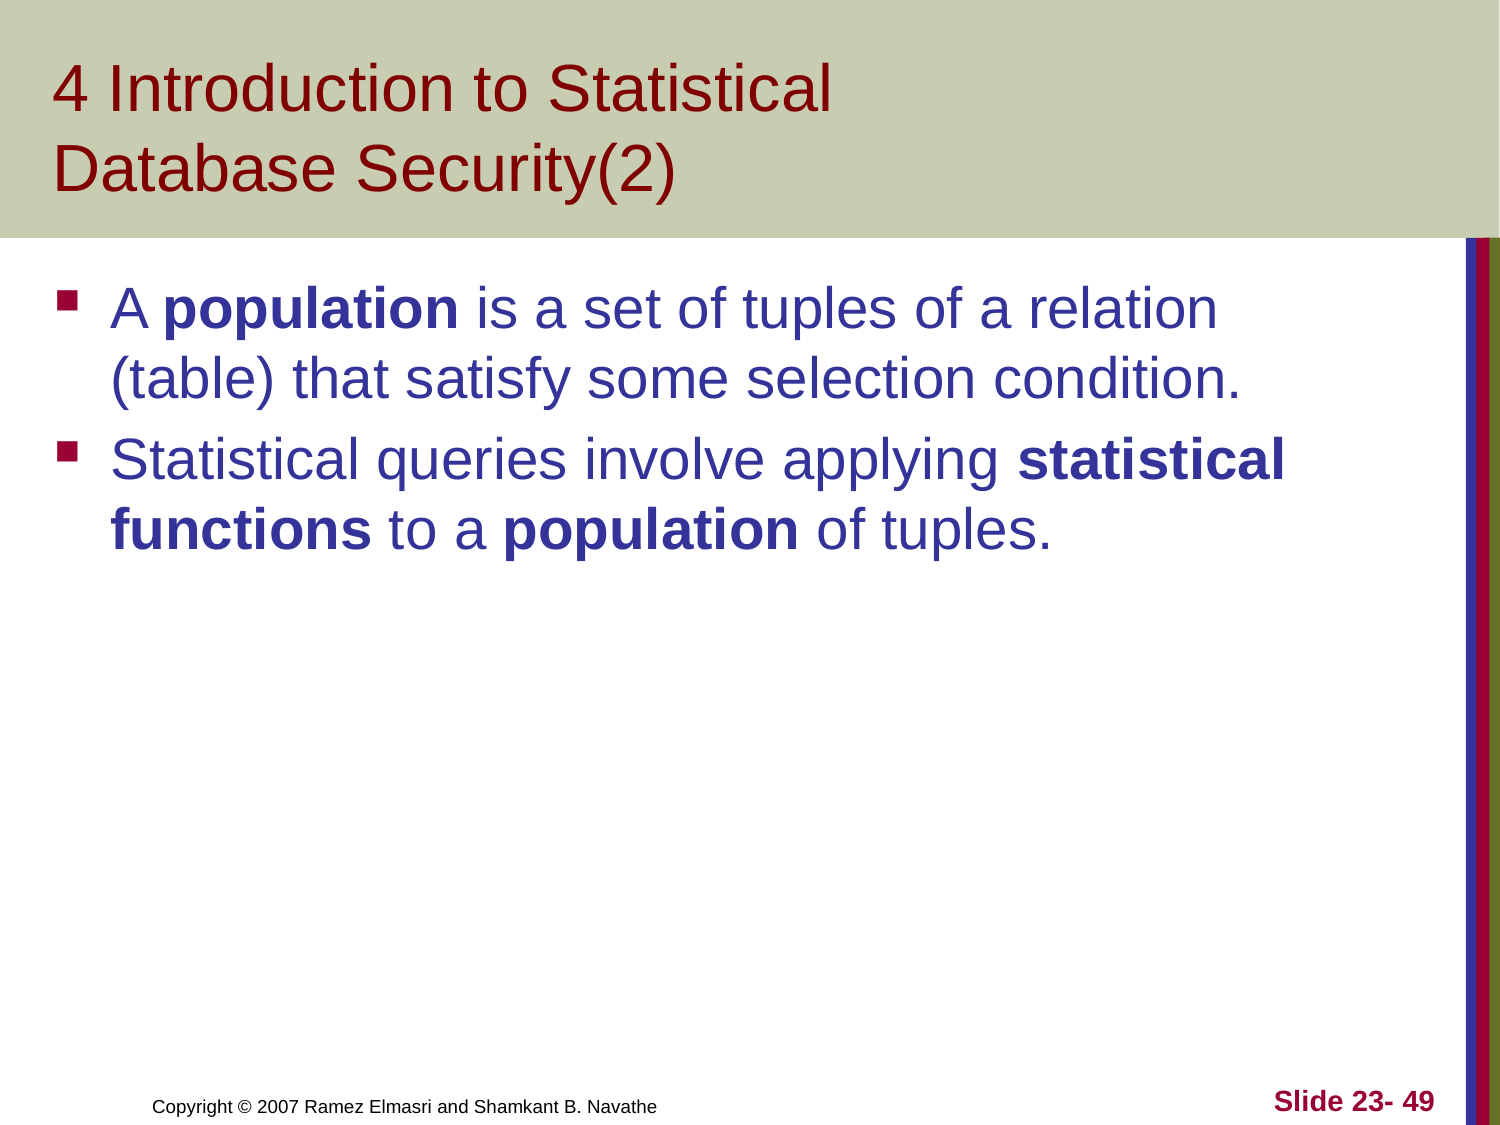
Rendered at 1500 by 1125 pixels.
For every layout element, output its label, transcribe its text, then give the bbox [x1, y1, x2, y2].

title 4 Introduction to Statistical Database Security(2) [37, 49, 1317, 213]
list A population is a set of tuples of a relation (table) that satisfy some selection condition. Statistical queries involve applying statistical functions to a population of tuples. [39, 262, 1400, 1013]
slide_number Slide 23- 49 [1137, 1050, 1450, 1125]
